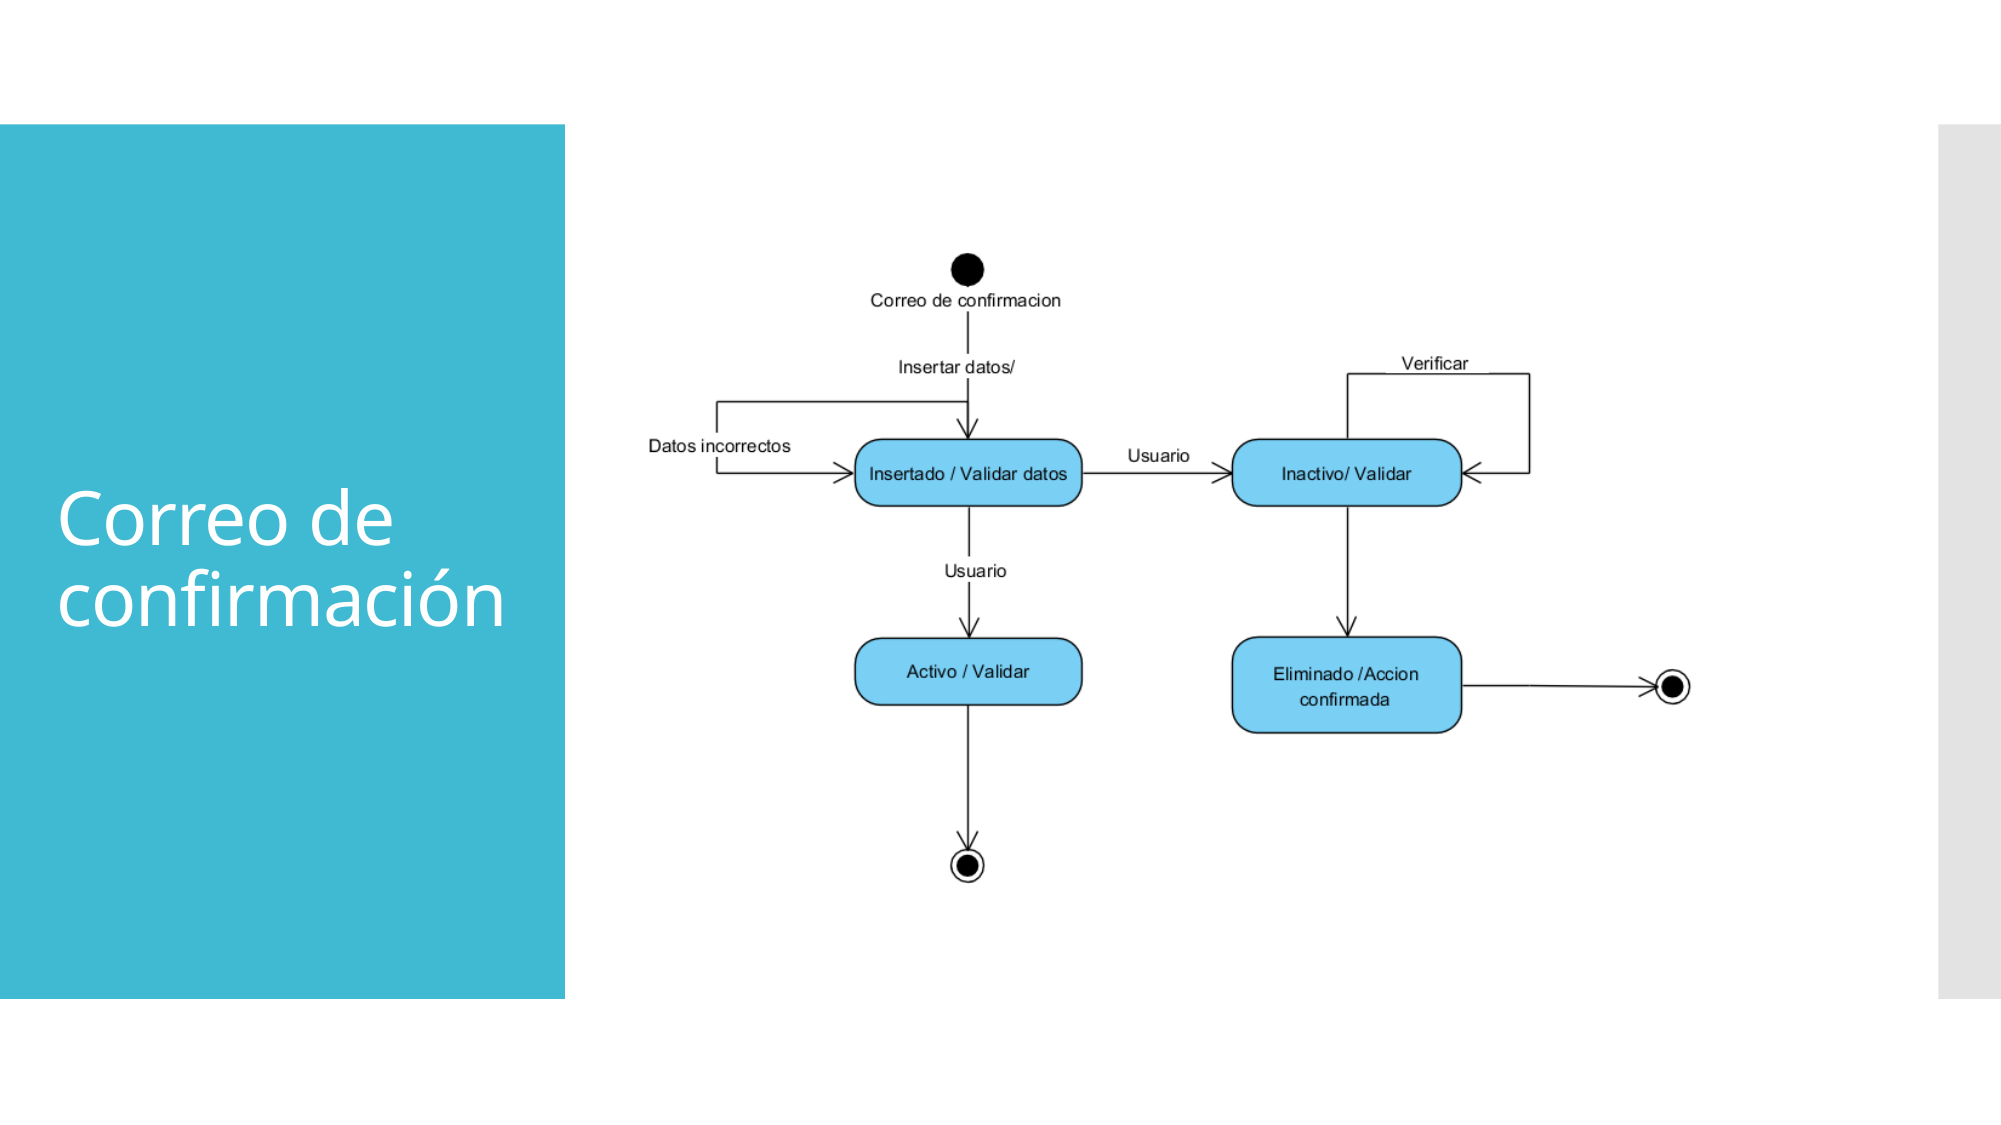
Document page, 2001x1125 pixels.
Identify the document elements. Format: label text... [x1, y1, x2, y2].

picture [634, 228, 1712, 895]
title Correo de confirmación [41, 184, 525, 940]
